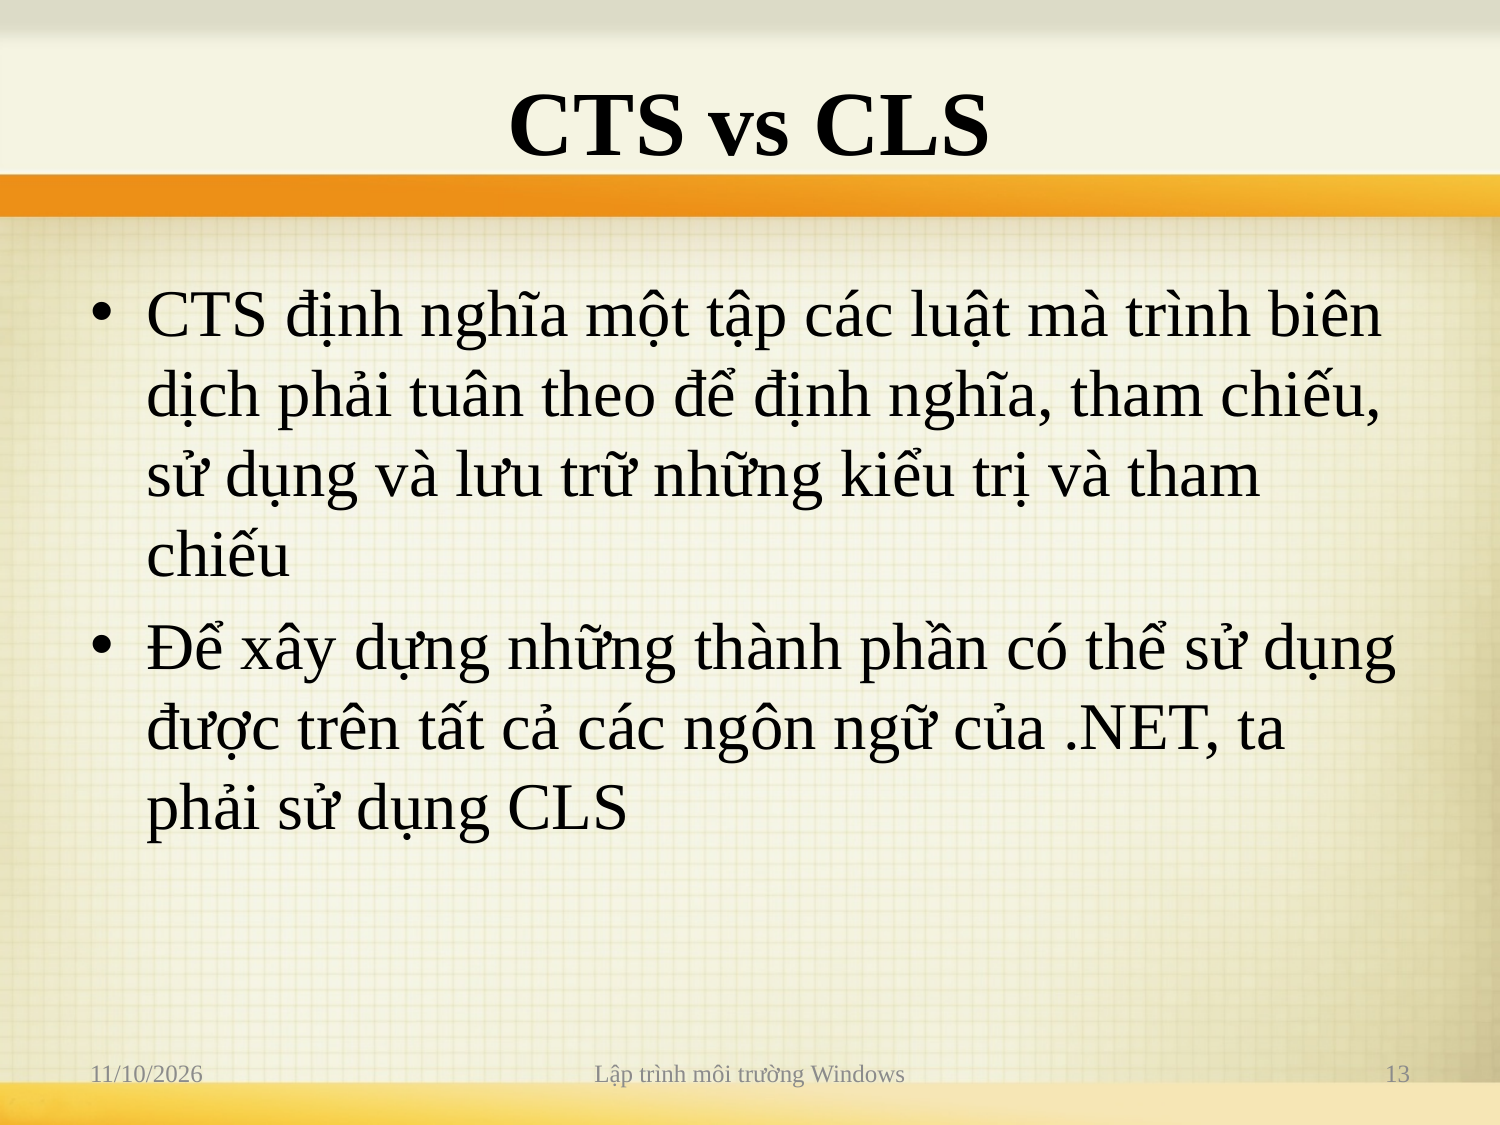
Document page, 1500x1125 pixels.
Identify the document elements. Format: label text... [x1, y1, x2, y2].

picture [0, 0, 1500, 1125]
title CTS vs CLS [75, 24, 1425, 213]
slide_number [75, 1042, 425, 1103]
footer Lập trình môi trường Windows [512, 1042, 988, 1103]
slide_number 13 [1074, 1042, 1425, 1103]
list CTS định nghĩa một tập các luật mà trình biên dịch phải tuân theo để định nghĩa, tham chiếu, sử dụng và lưu trữ những kiểu trị và tham chiếu Để xây dựng những thành phần có thể sử dụng được trên tất cả các ngôn ngữ của .NET, ta phải sử dụng CLS [75, 262, 1425, 1005]
